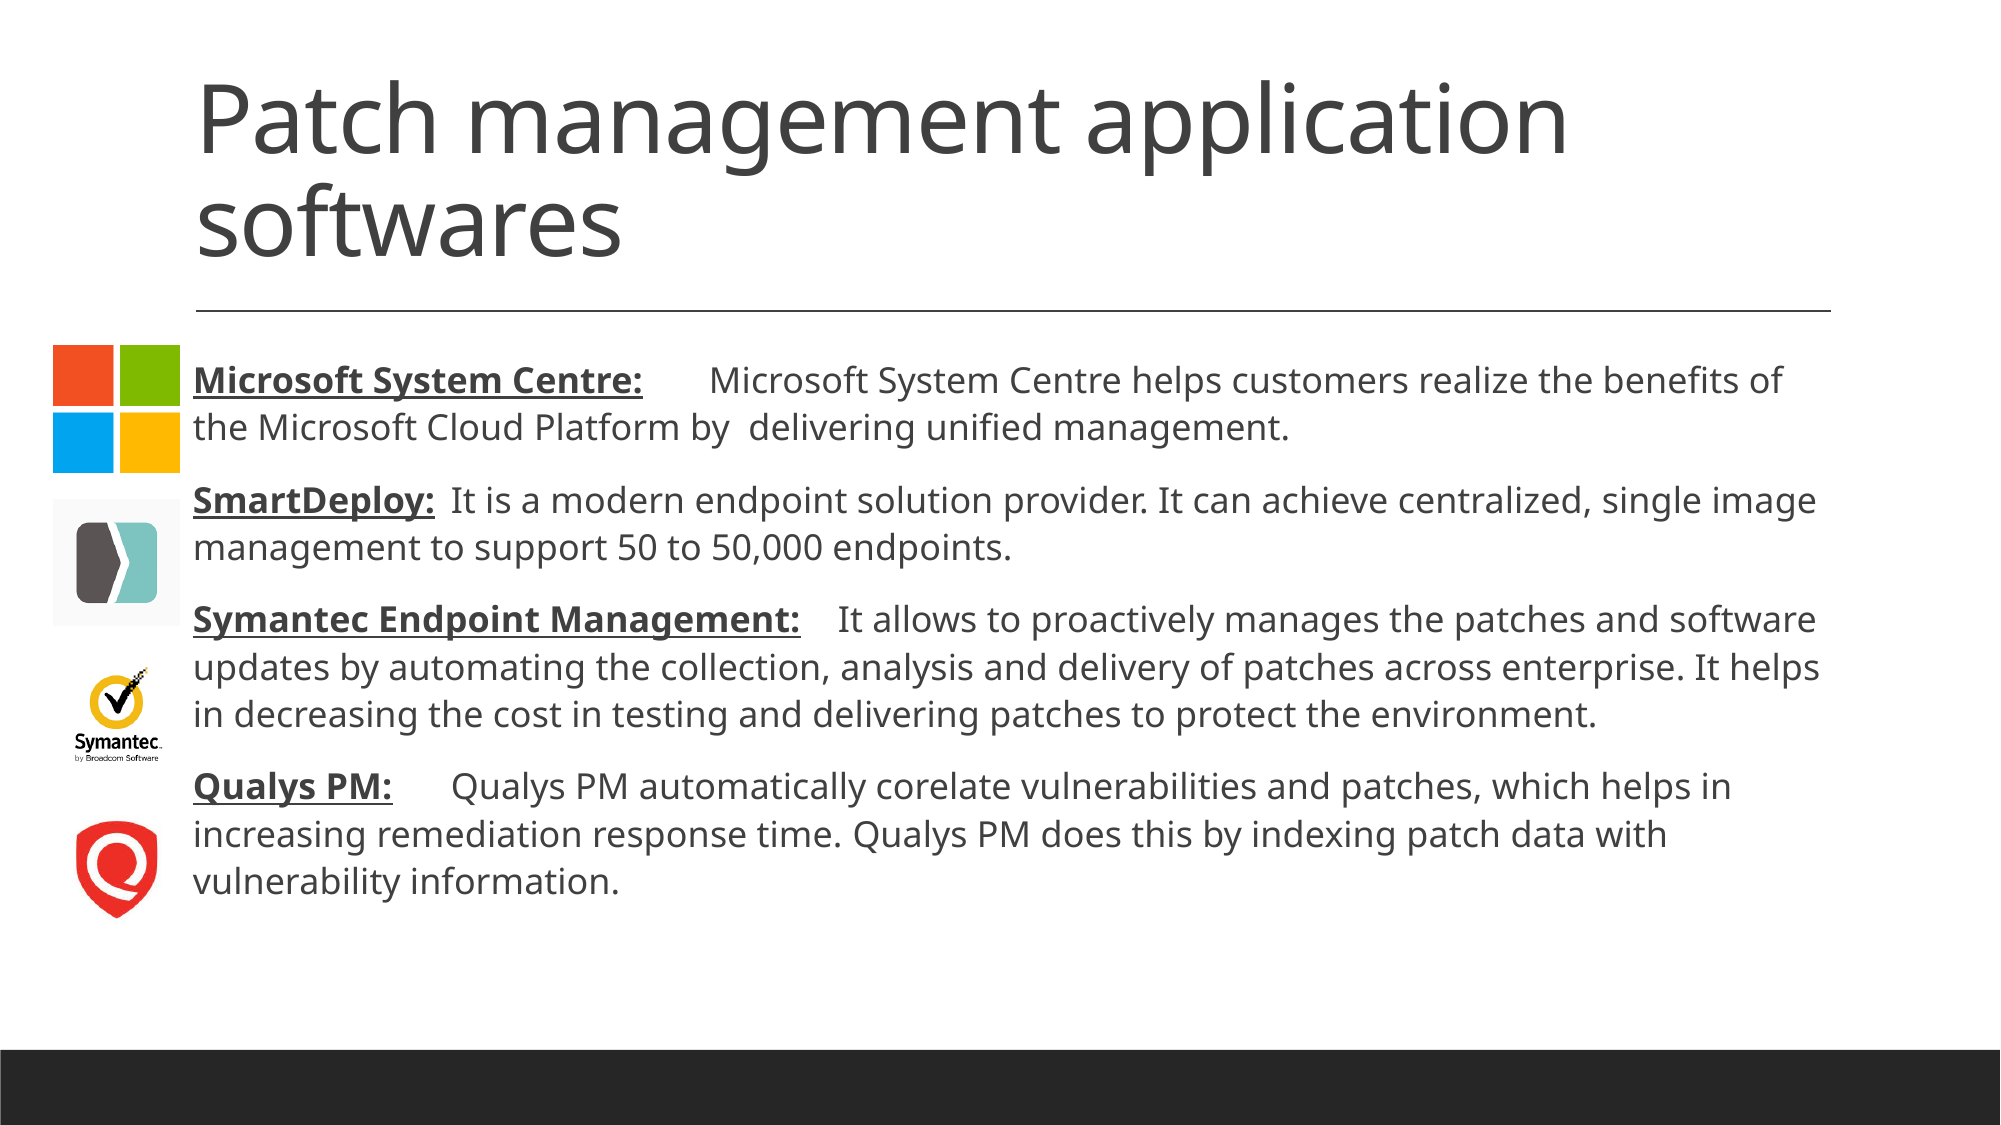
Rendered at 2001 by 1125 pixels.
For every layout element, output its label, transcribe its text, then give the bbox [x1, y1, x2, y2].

picture [53, 498, 181, 627]
title Patch management application softwares [180, 47, 1830, 285]
list Microsoft System Centre: Microsoft System Centre helps customers realize the benefits of the Microsoft Cloud Platform by delivering unified management. SmartDeploy: It is a modern endpoint solution provider. It can achieve centralized, single image management to support 50 to 50,000 endpoints. Symantec Endpoint Management: It allows to proactively manages the patches and software updates by automating the collection, analysis and delivery of patches across enterprise. It helps in decreasing the cost in testing and delivering patches to protect the environment. Qualys PM: Qualys PM automatically corelate vulnerabilities and patches, which helps in increasing remediation response time. Qualys PM does this by indexing patch data with vulnerability information. [180, 345, 1830, 963]
picture [53, 345, 181, 473]
picture [53, 805, 181, 934]
picture [53, 652, 181, 780]
